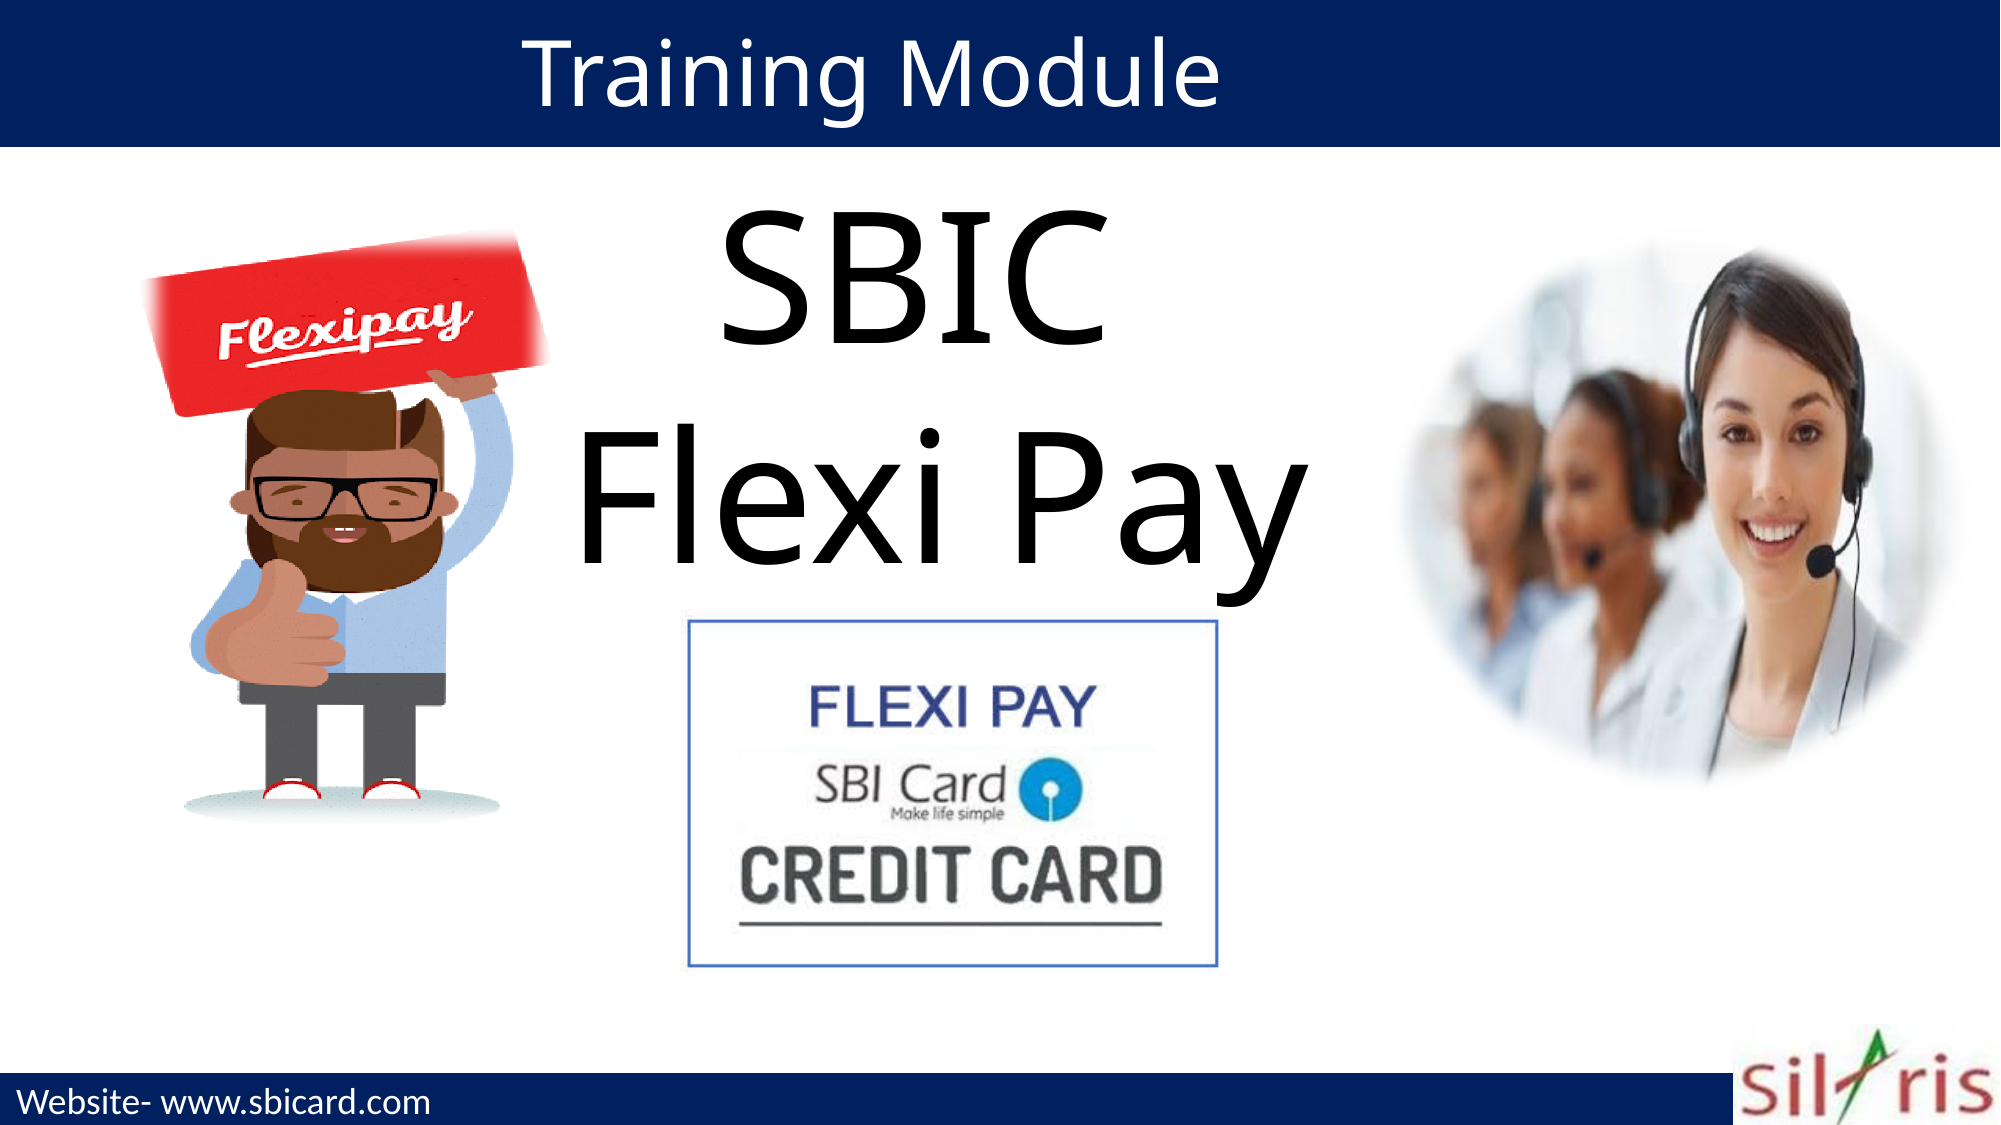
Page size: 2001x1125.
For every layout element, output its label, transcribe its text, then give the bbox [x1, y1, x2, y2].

text_box SBIC Flexi Pay [379, 153, 1498, 608]
picture [1732, 1024, 2000, 1125]
picture [1387, 226, 1975, 794]
text_box Training Module [454, 6, 1315, 132]
picture [680, 609, 1228, 977]
text_box Website- www.sbicard.com [0, 1073, 1732, 1125]
picture [138, 226, 553, 827]
text_box [0, 0, 2000, 147]
